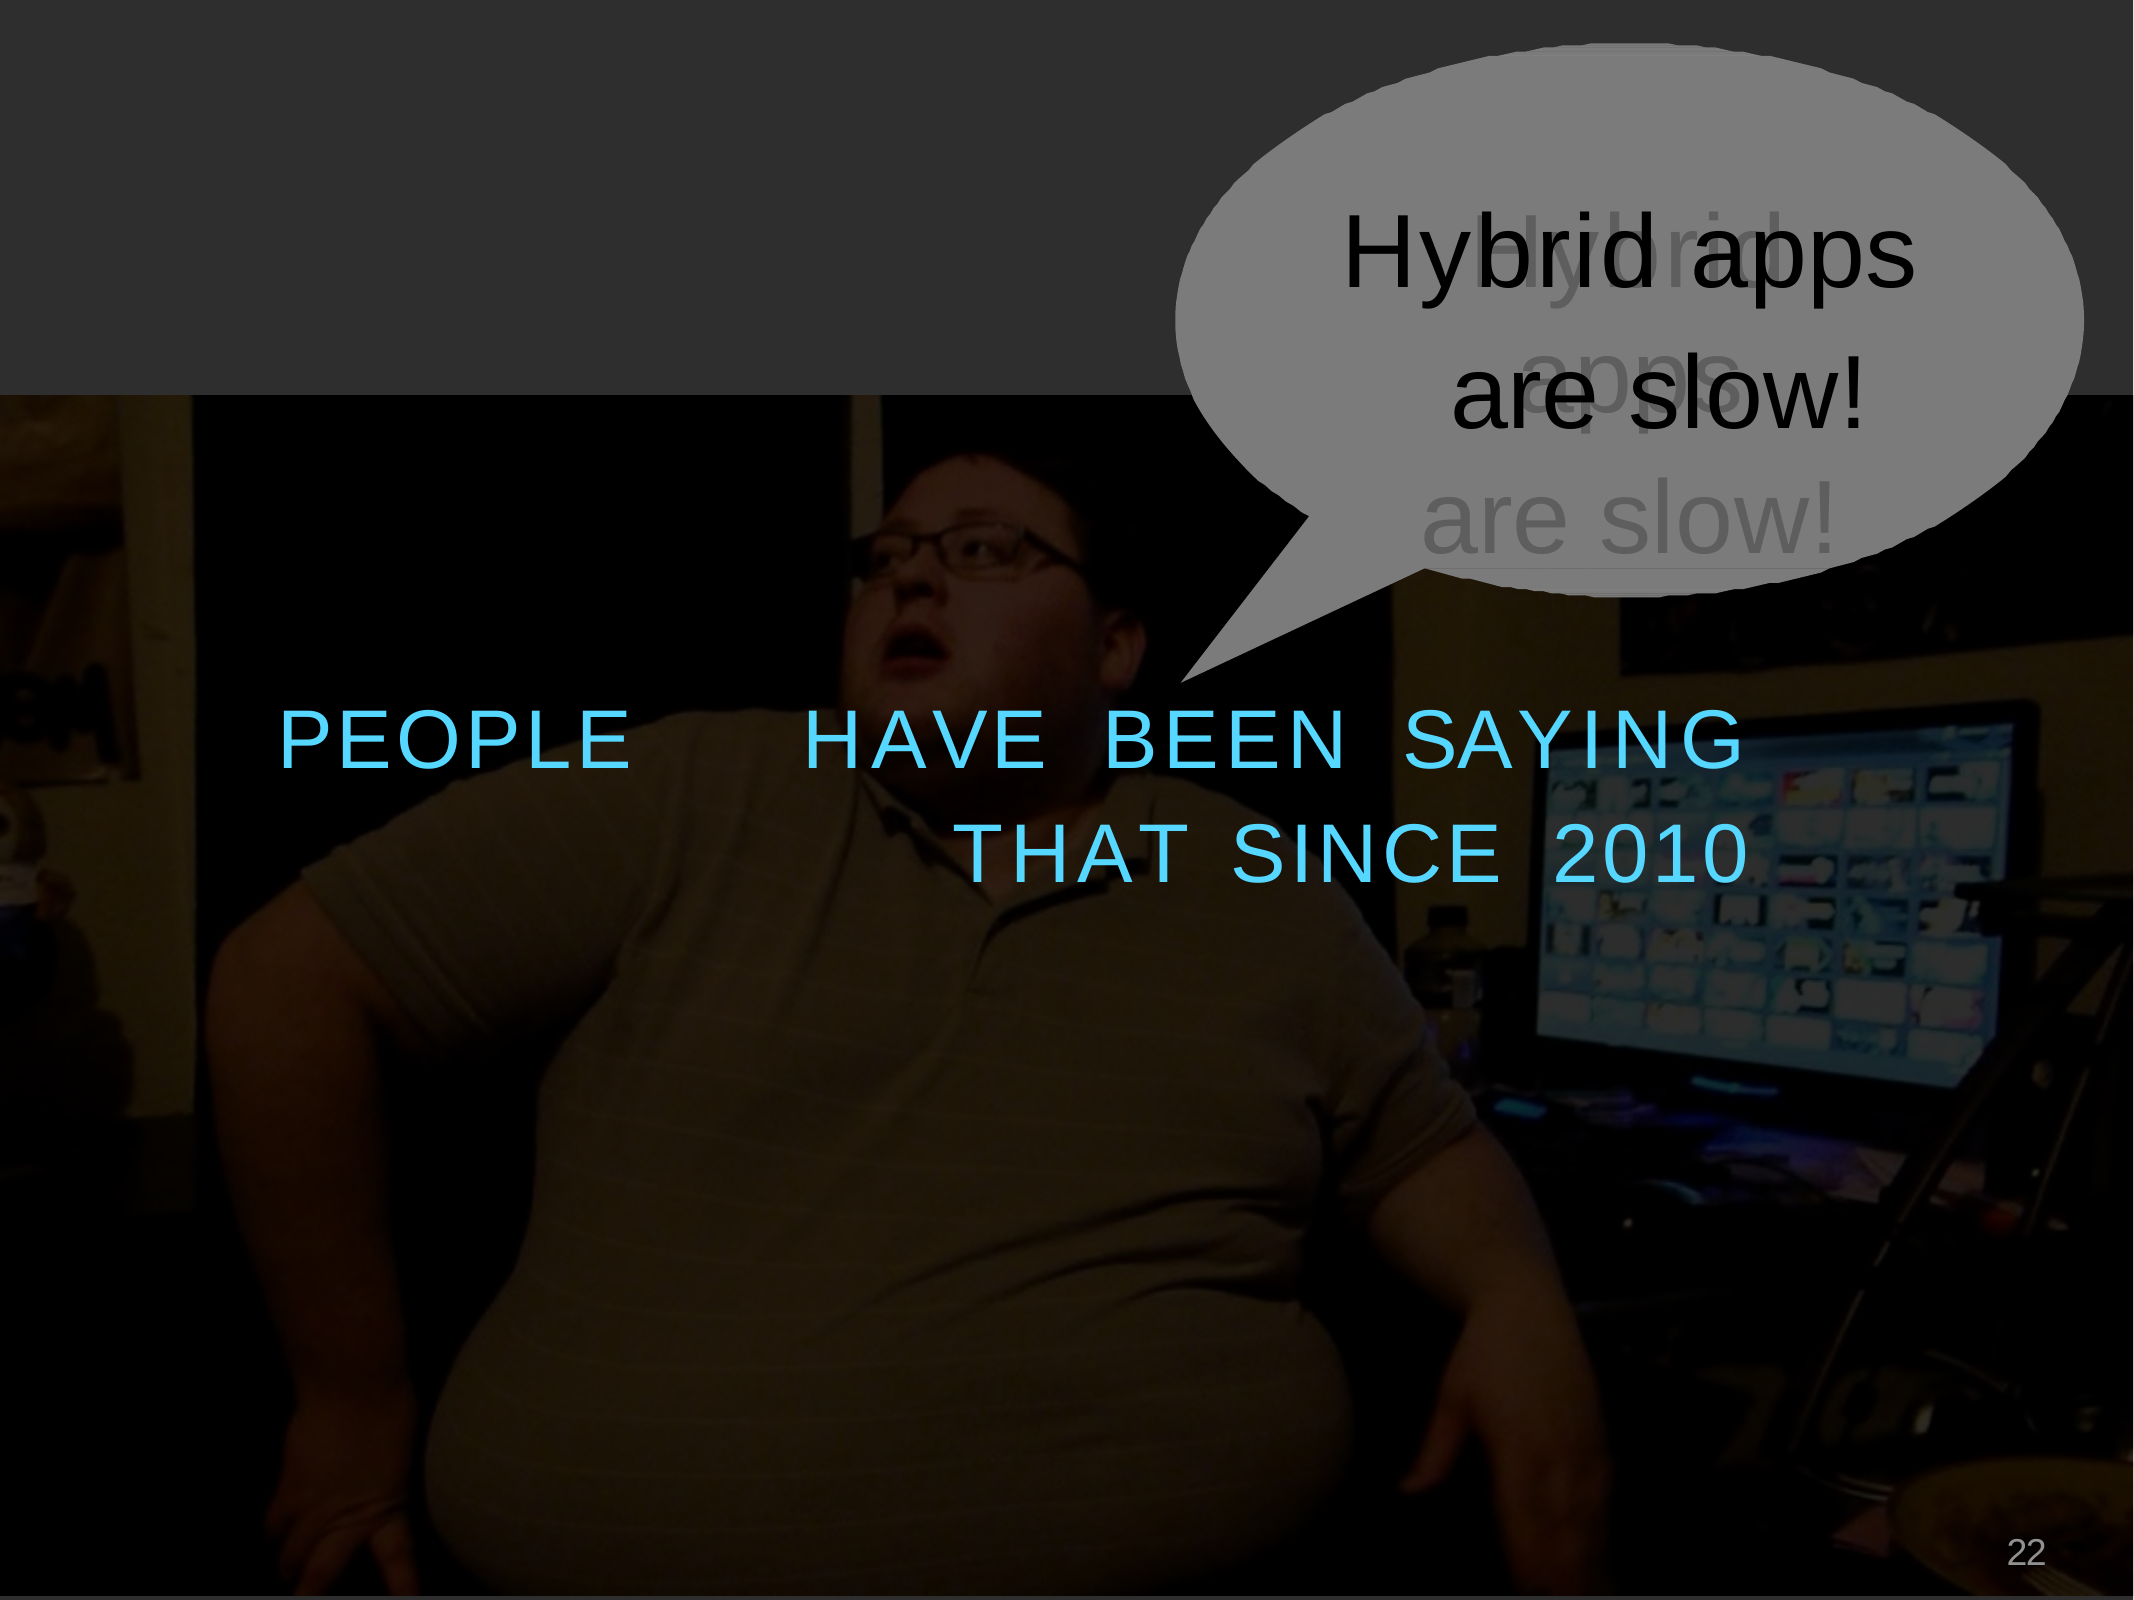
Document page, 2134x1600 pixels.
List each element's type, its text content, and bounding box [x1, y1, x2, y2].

text_box [1175, 43, 2085, 683]
text_box [0, 0, 2134, 1600]
title Hybrid apps are slow! [1339, 164, 1921, 450]
text_box 22 [2002, 1525, 2050, 1573]
text_box PEOPLE HAVE BEEN SAYING THAT SINCE 2010 [274, 668, 1851, 899]
